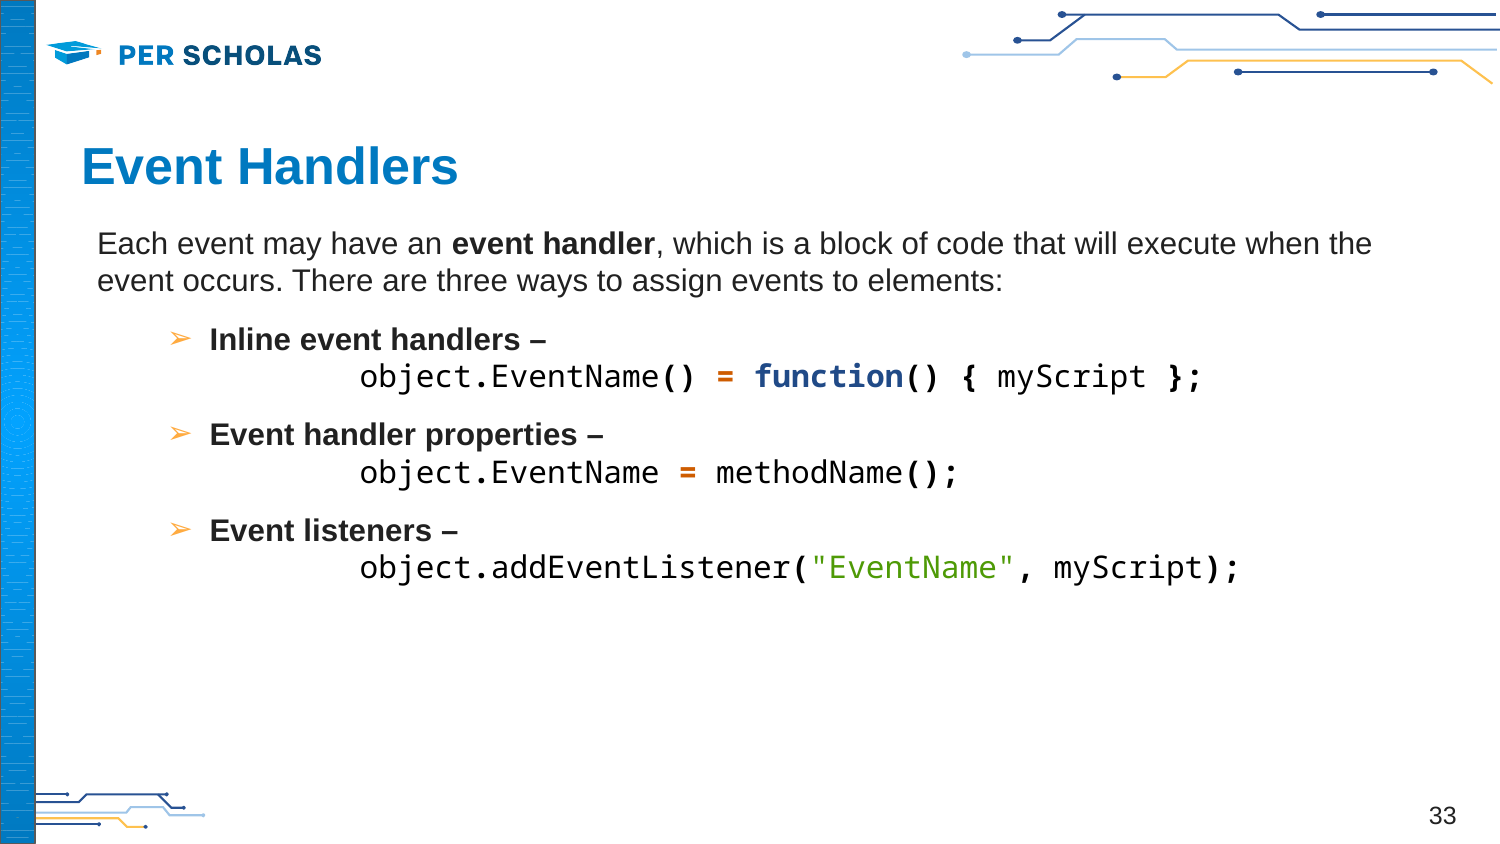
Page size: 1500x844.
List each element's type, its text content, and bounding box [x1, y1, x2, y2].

picture [36, 17, 339, 83]
list Each event may have an event handler, which is a block of code that will execute when the event occurs. There are three ways to assign events to elements: Inline event handlers – object.EventName() = function() { myScript }; Event handler properties – object.EventName = methodName(); Event listeners – object.addEventListener("EventName", myScript); [85, 211, 1429, 769]
title Event Handlers [69, 119, 1402, 207]
slide_number ‹#› [1395, 768, 1491, 836]
